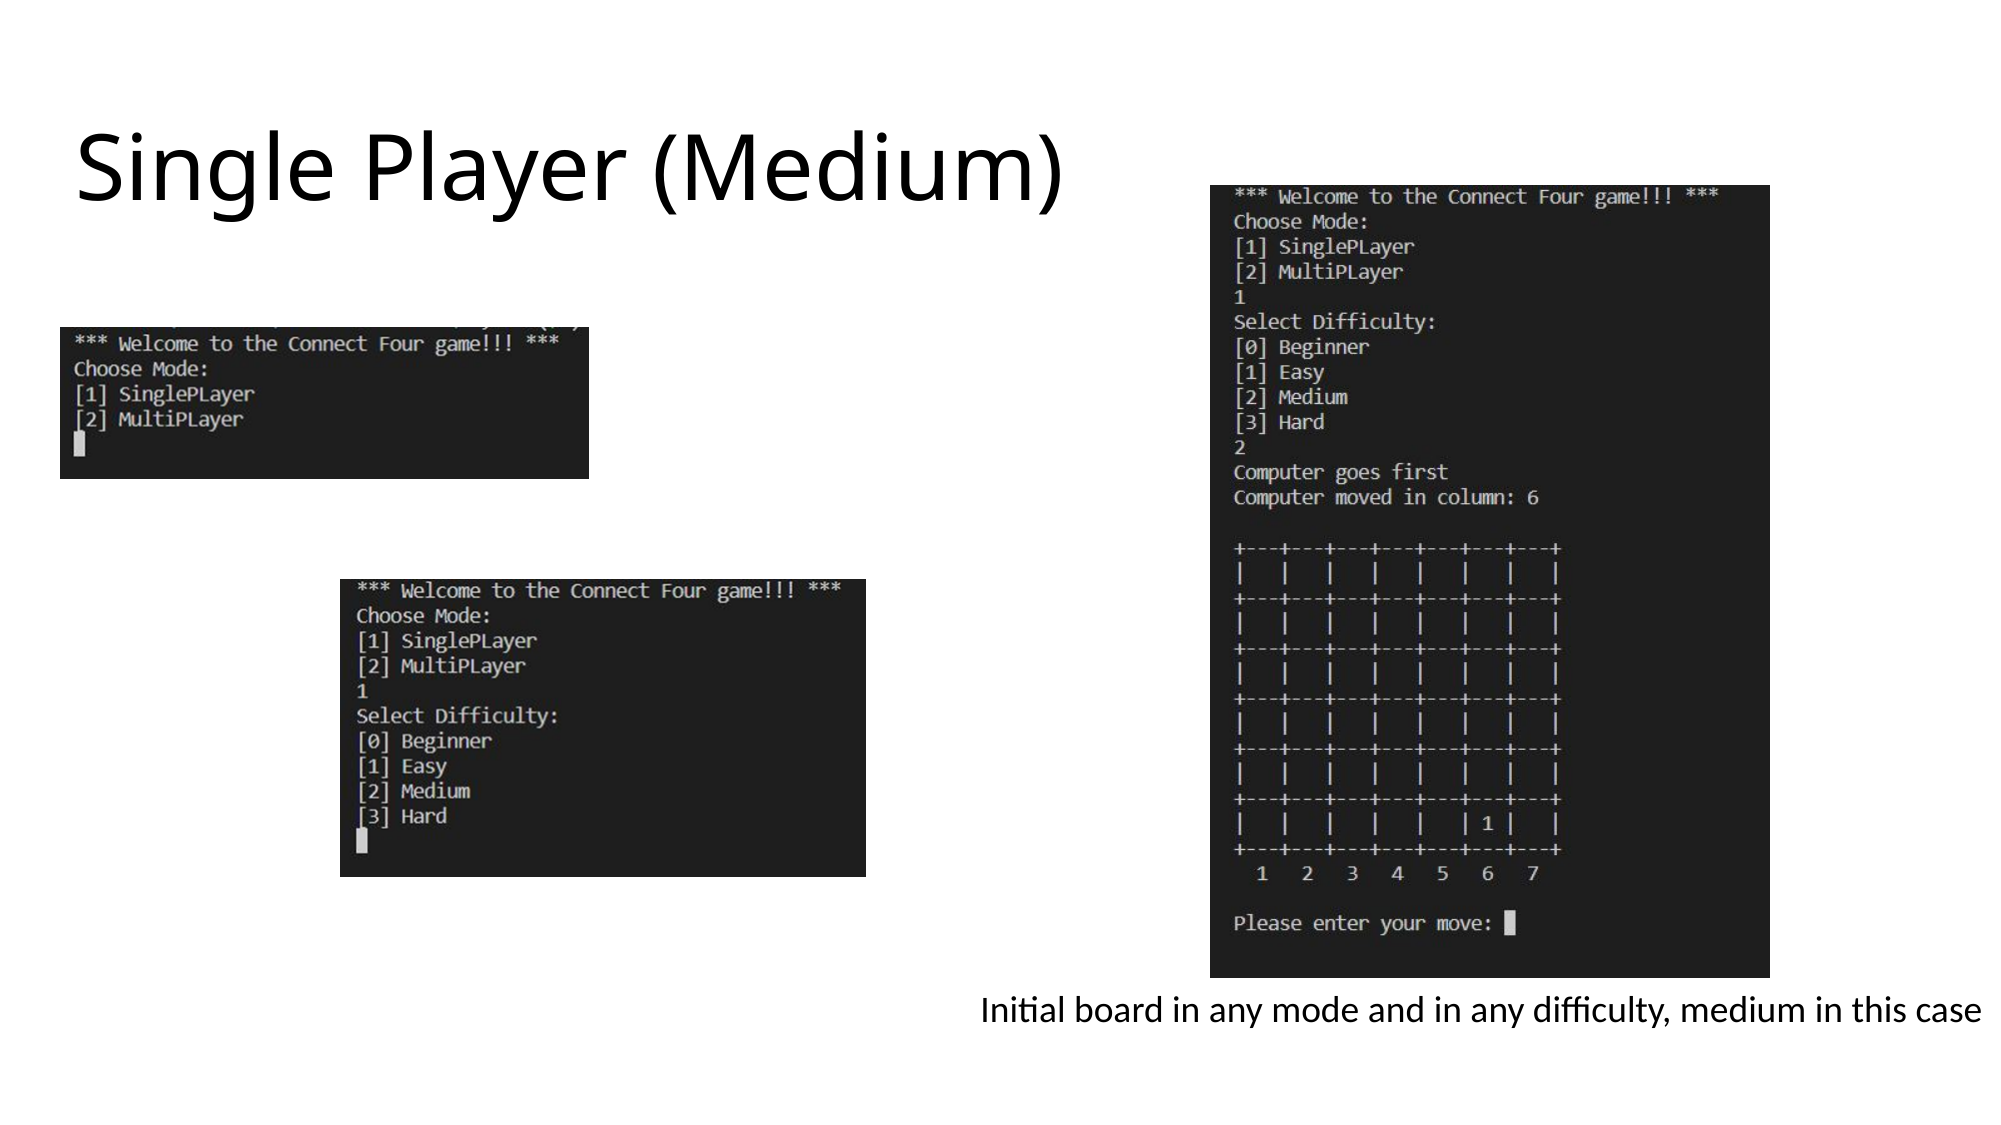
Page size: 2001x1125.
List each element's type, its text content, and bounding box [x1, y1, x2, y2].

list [60, 327, 589, 479]
text_box Initial board in any mode and in any difficulty, medium in this case [965, 977, 2000, 1082]
picture [1210, 185, 1770, 978]
picture [340, 579, 866, 877]
title Single Player (Medium) [60, 62, 1786, 280]
